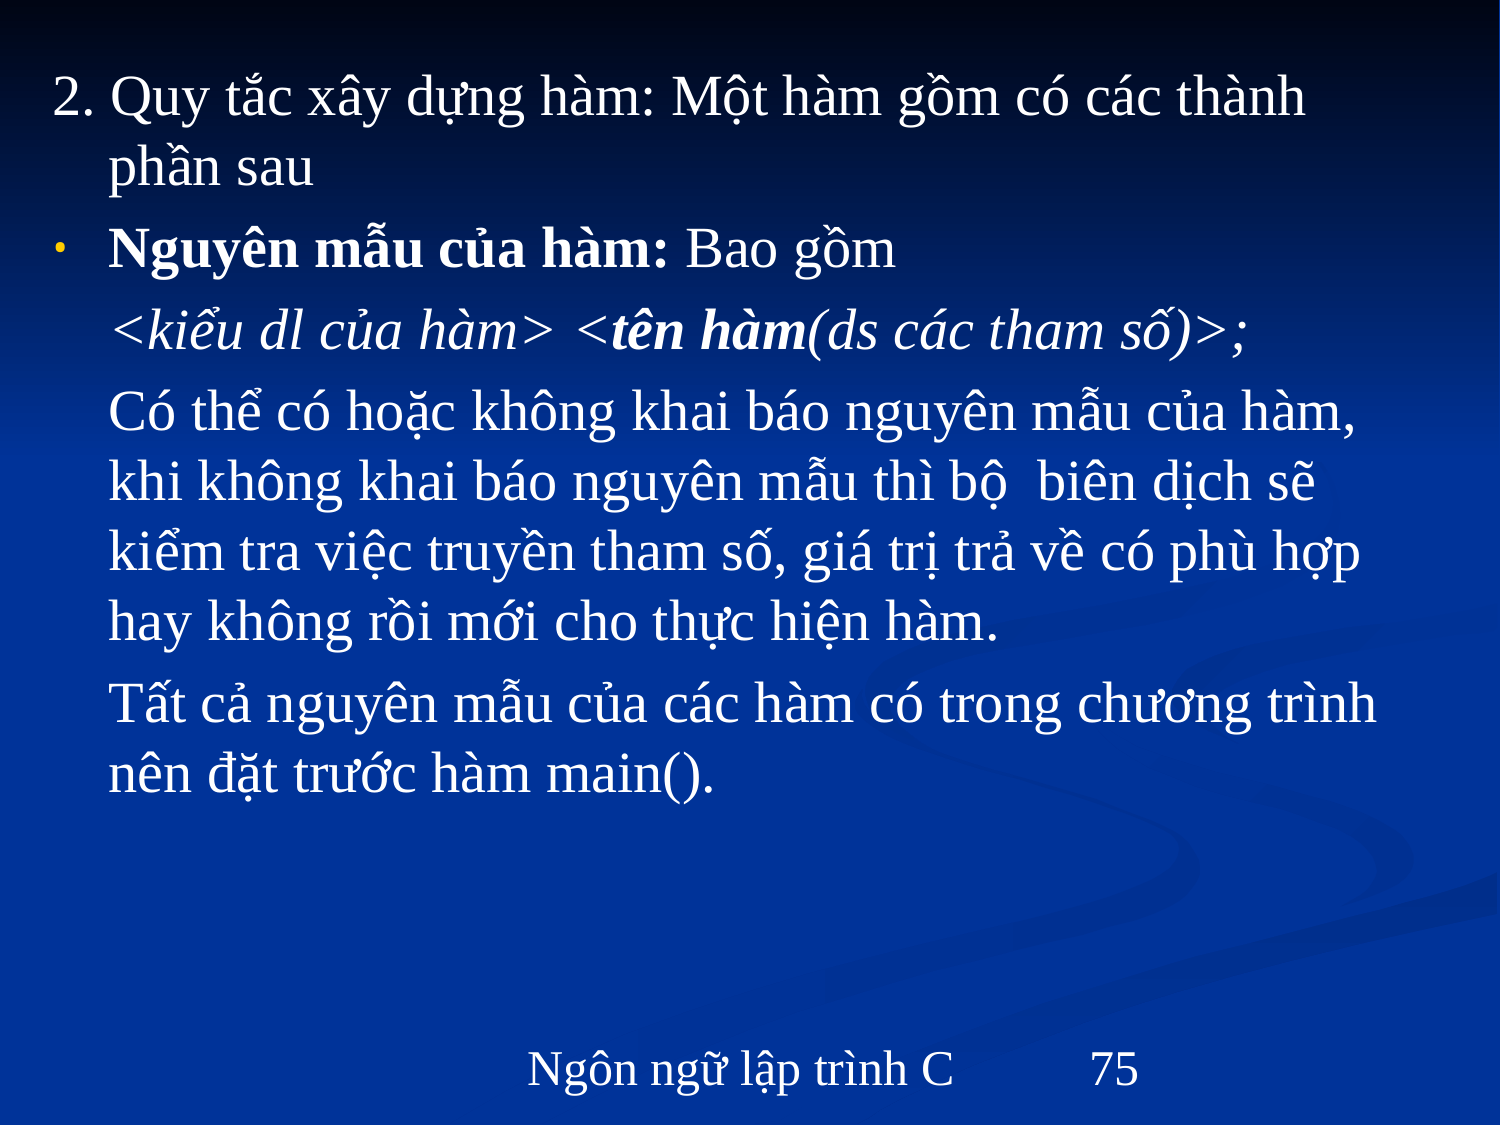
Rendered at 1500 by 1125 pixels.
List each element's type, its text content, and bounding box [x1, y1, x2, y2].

list 2. Quy tắc xây dựng hàm: Một hàm gồm có các thành phần sau Nguyên mẫu của hàm: Bao gồm <kiểu dl của hàm> <tên hàm(ds các tham số)>; Có thể có hoặc không khai báo nguyên mẫu của hàm, khi không khai báo nguyên mẫu thì bộ biên dịch sẽ kiểm tra việc truyền tham số, giá trị trả về có phù hợp hay không rồi mới cho thực hiện hàm. Tất cả nguyên mẫu của các hàm có trong chương trình nên đặt trước hàm main(). [37, 50, 1450, 1038]
slide_number ‹#› [1074, 1038, 1425, 1104]
footer Ngôn ngữ lập trình C [512, 1038, 988, 1104]
